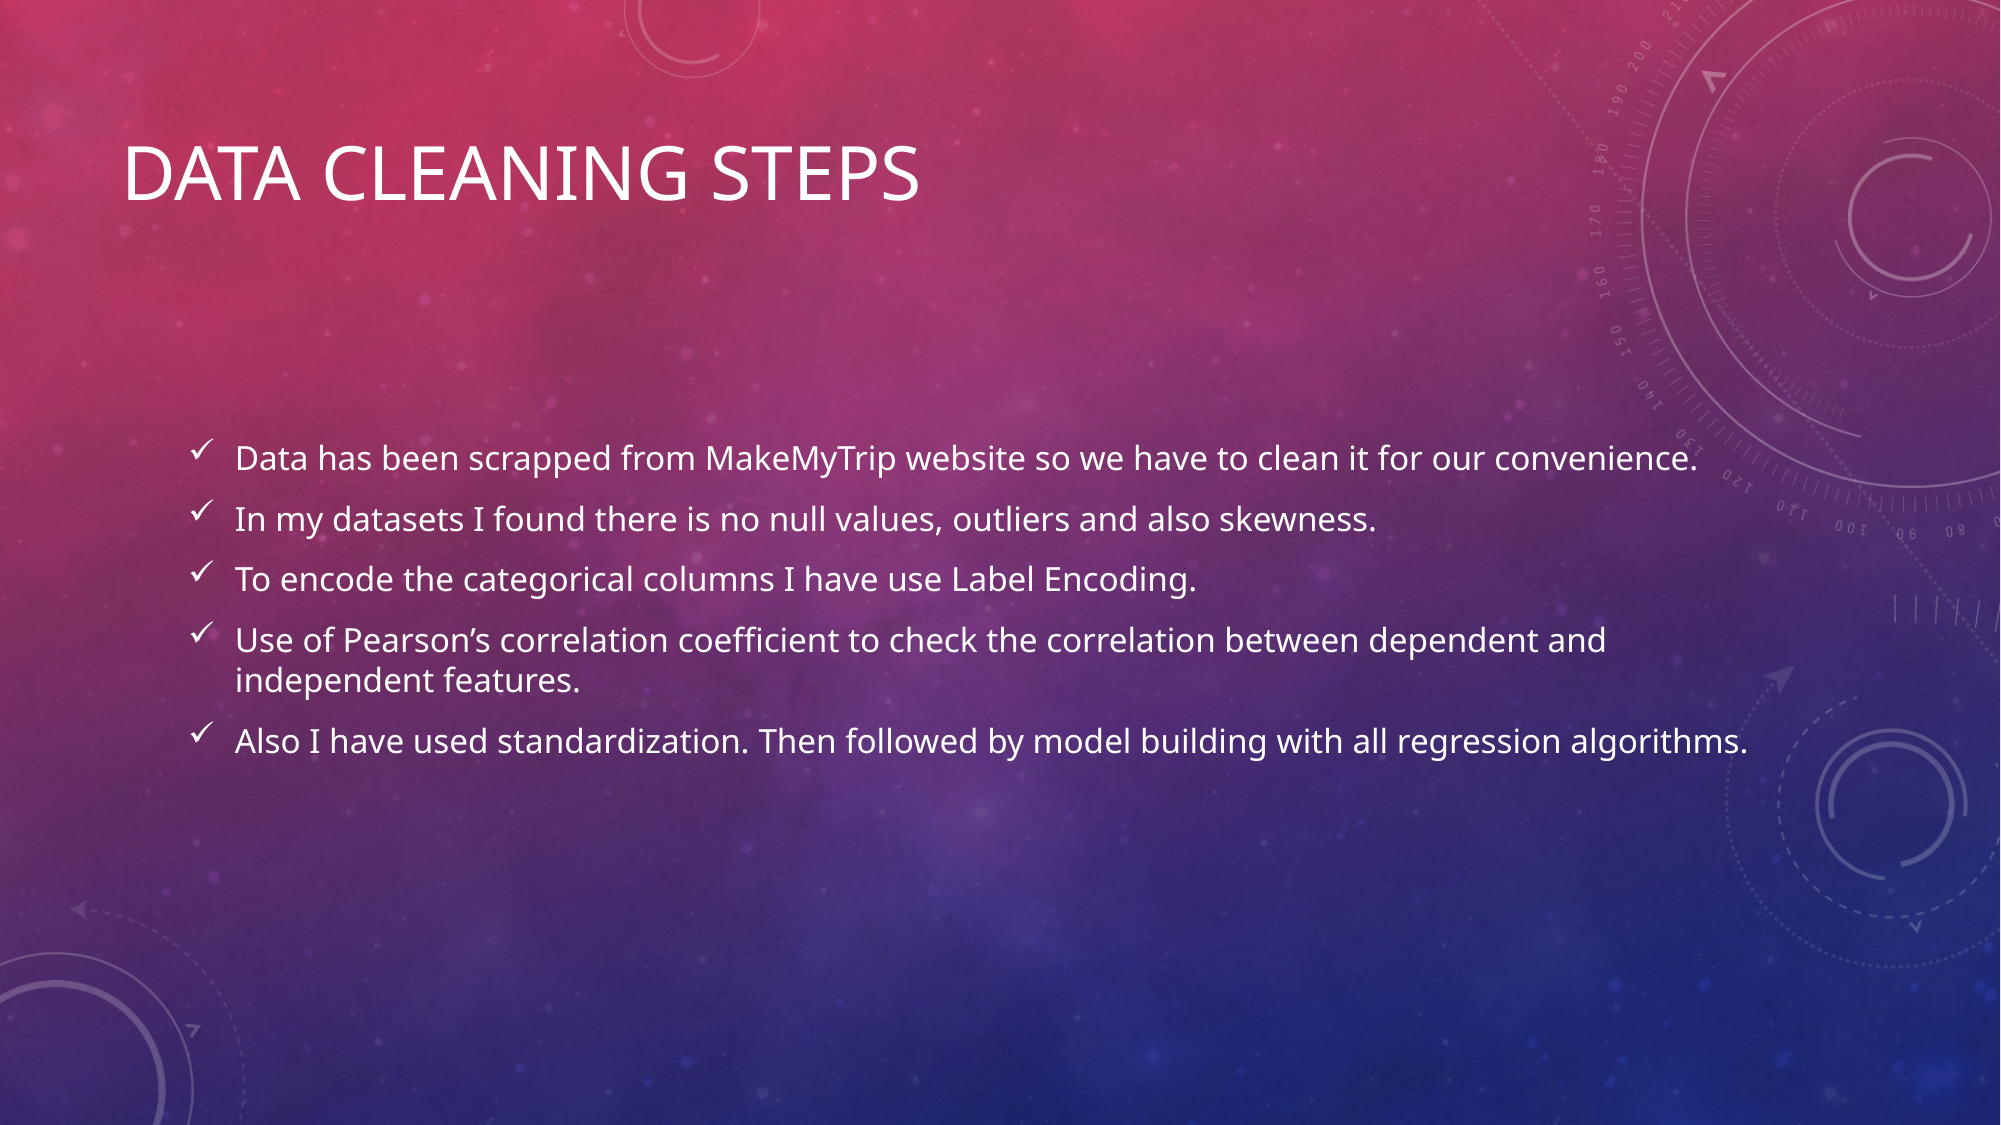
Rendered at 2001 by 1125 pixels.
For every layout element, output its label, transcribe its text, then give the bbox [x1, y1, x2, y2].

picture [0, 0, 2001, 1125]
title Data Cleaning Steps [106, 74, 1649, 268]
list Data has been scrapped from MakeMyTrip website so we have to clean it for our convenience. In my datasets I found there is no null values, outliers and also skewness. To encode the categorical columns I have use Label Encoding. Use of Pearson’s correlation coefficient to check the correlation between dependent and independent features. Also I have used standardization. Then followed by model building with all regression algorithms. [173, 361, 1807, 836]
